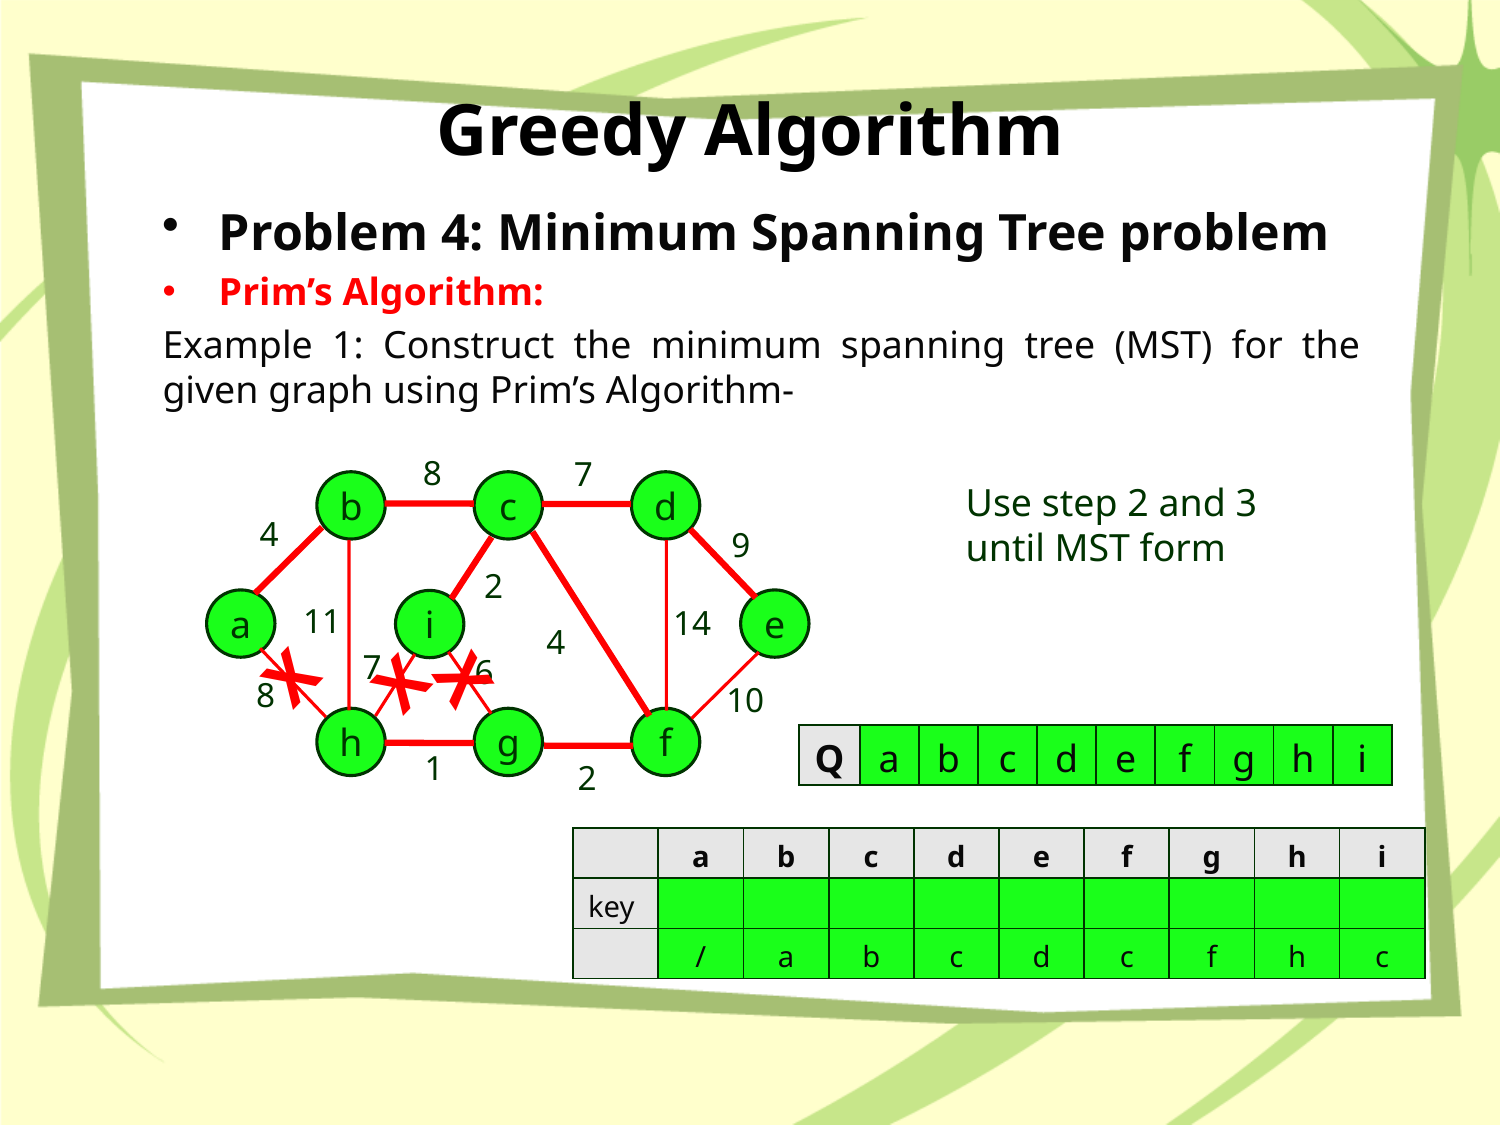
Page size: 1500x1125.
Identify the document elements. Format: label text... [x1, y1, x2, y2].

table_header b [920, 726, 977, 784]
table_header g [1215, 726, 1273, 784]
text_box Problem 4: Minimum Spanning Tree problem Prim’s Algorithm: Example 1: Construct the minimum spanning tree (MST) for the given graph using Prim’s Algorithm- [147, 193, 1376, 419]
table_header i [1334, 726, 1391, 784]
table_header f [1156, 726, 1214, 784]
table_header c [979, 726, 1036, 784]
table_header a [861, 726, 918, 784]
table_header d [1038, 726, 1095, 784]
table_header e [1097, 726, 1154, 784]
title Greedy Algorithm [75, 68, 1425, 187]
table_header h [1274, 726, 1332, 784]
text_box Use step 2 and 3 until MST form [950, 471, 1341, 576]
table_header Q [810, 726, 859, 784]
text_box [206, 444, 810, 804]
picture [0, 0, 1500, 1125]
